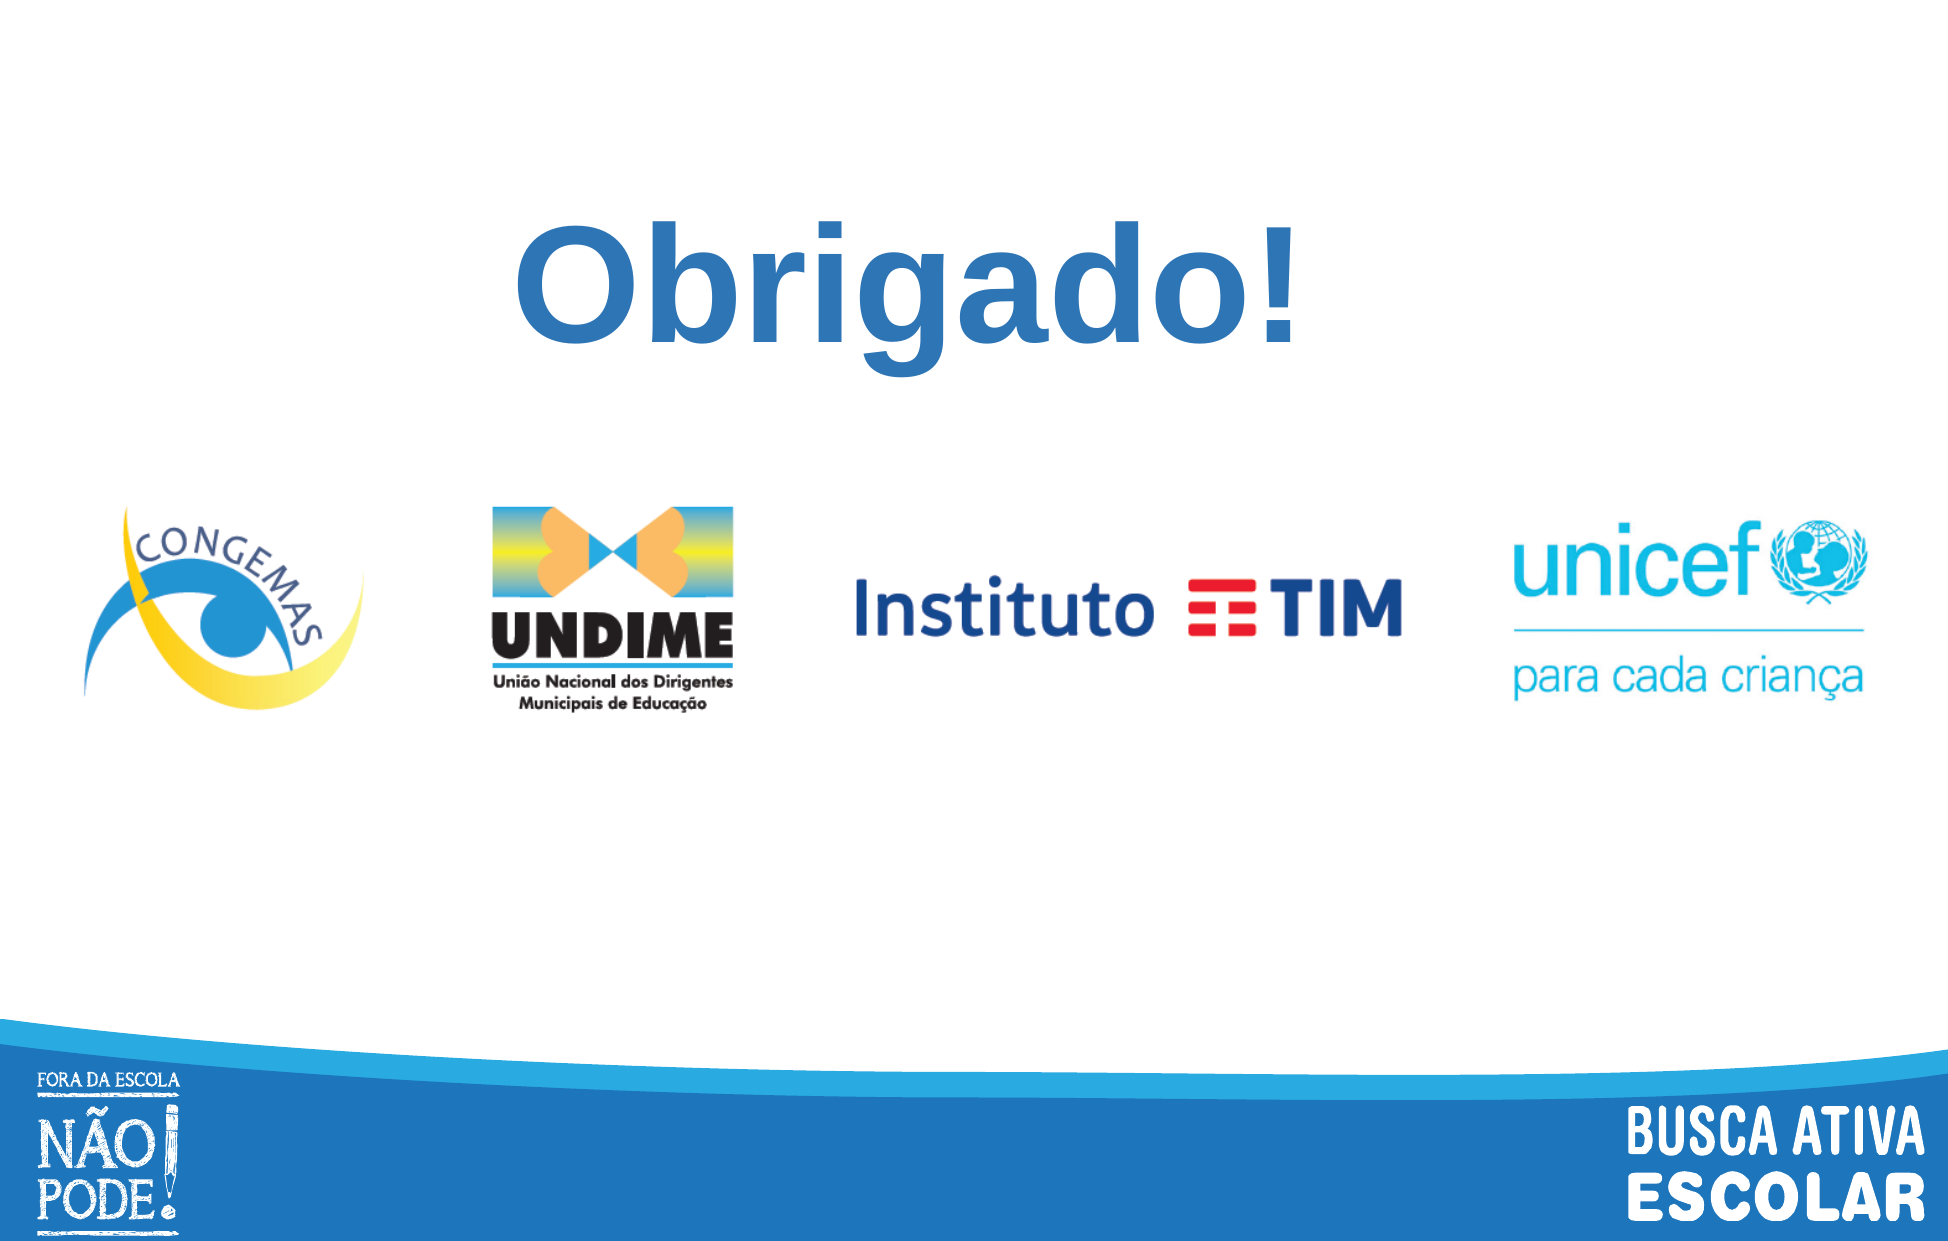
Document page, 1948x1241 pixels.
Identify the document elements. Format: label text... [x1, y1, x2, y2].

title Obrigado! [445, 198, 1375, 427]
picture [73, 466, 1903, 746]
